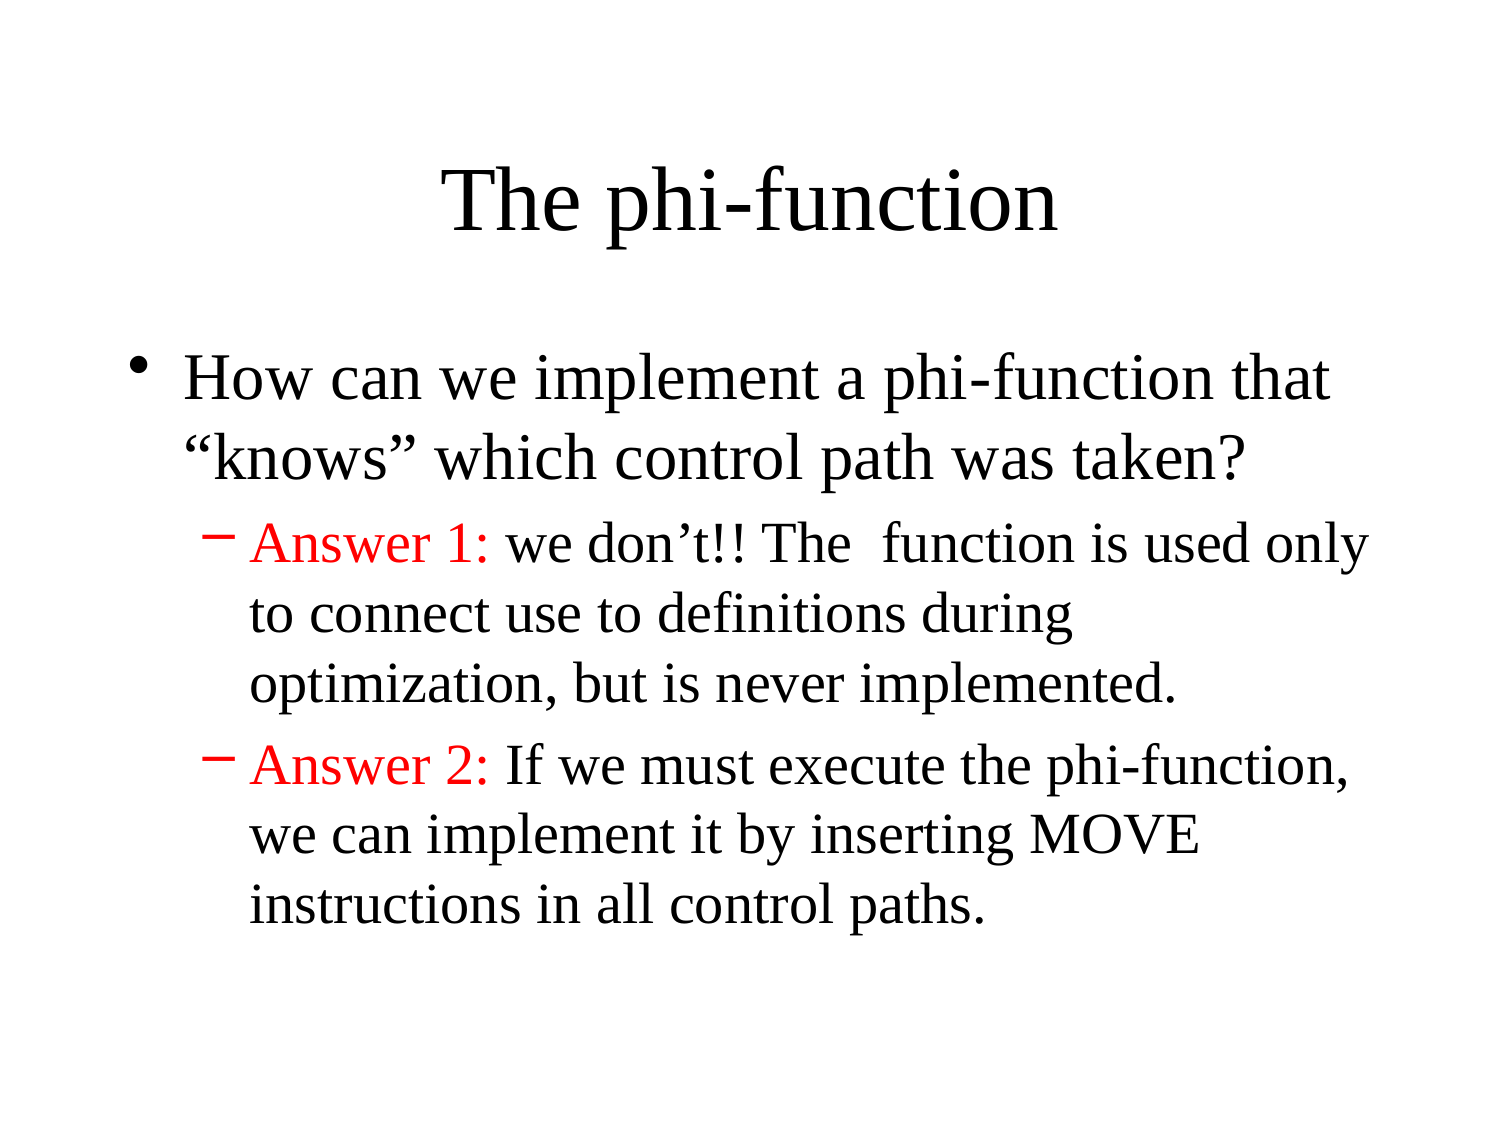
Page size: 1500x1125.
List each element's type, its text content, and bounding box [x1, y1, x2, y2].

title The phi-function [112, 99, 1388, 288]
list How can we implement a phi-function that “knows” which control path was taken? Answer 1: we don’t!! The function is used only to connect use to definitions during optimization, but is never implemented. Answer 2: If we must execute the phi-function, we can implement it by inserting MOVE instructions in all control paths. [112, 324, 1388, 1000]
